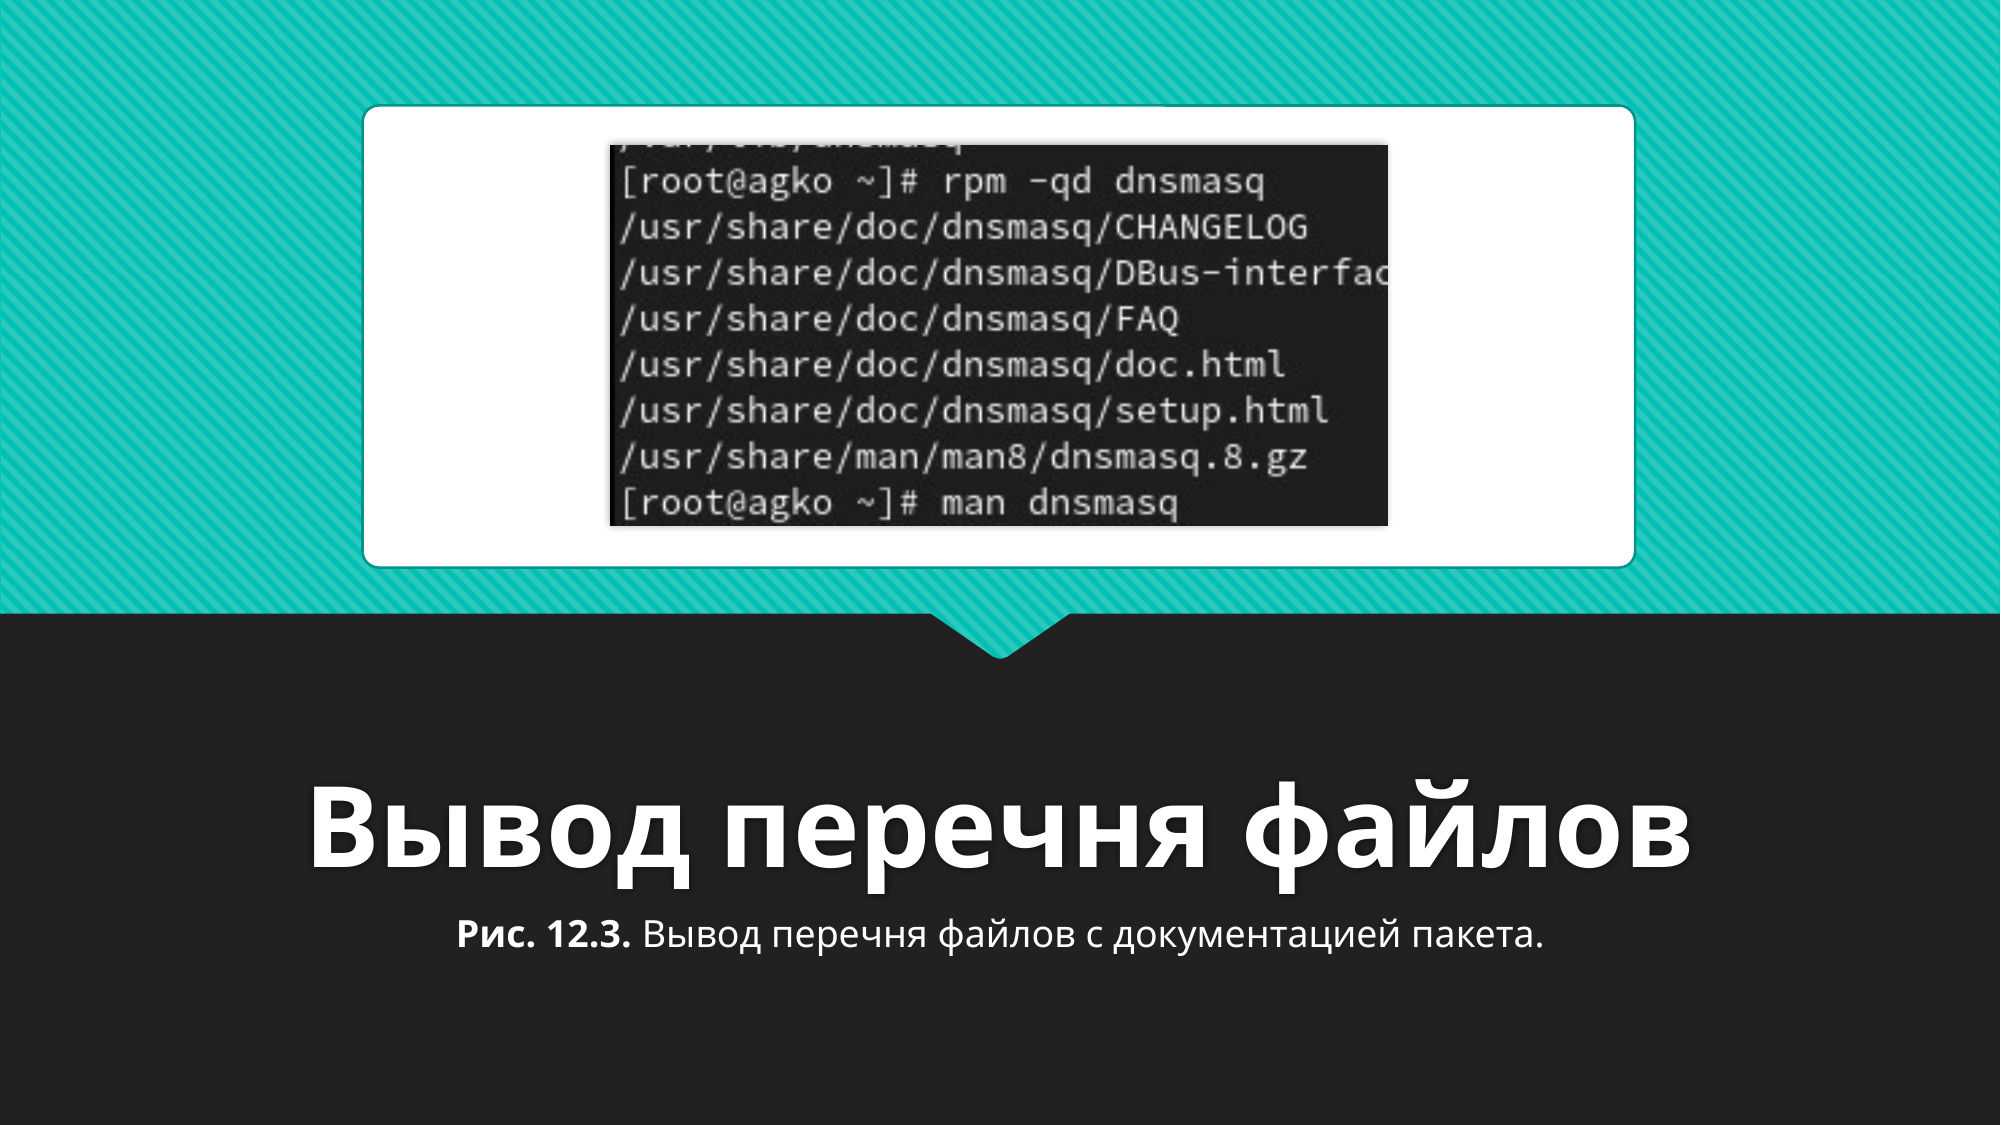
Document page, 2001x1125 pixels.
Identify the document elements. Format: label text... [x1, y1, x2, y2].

title Вывод перечня файлов [132, 669, 1868, 898]
text_box Рис. 12.3. Вывод перечня файлов с документацией пакета. [207, 902, 1794, 1005]
text_box [0, 0, 2000, 657]
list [610, 144, 1389, 526]
text_box [361, 104, 1637, 569]
text_box [0, 612, 2000, 1125]
